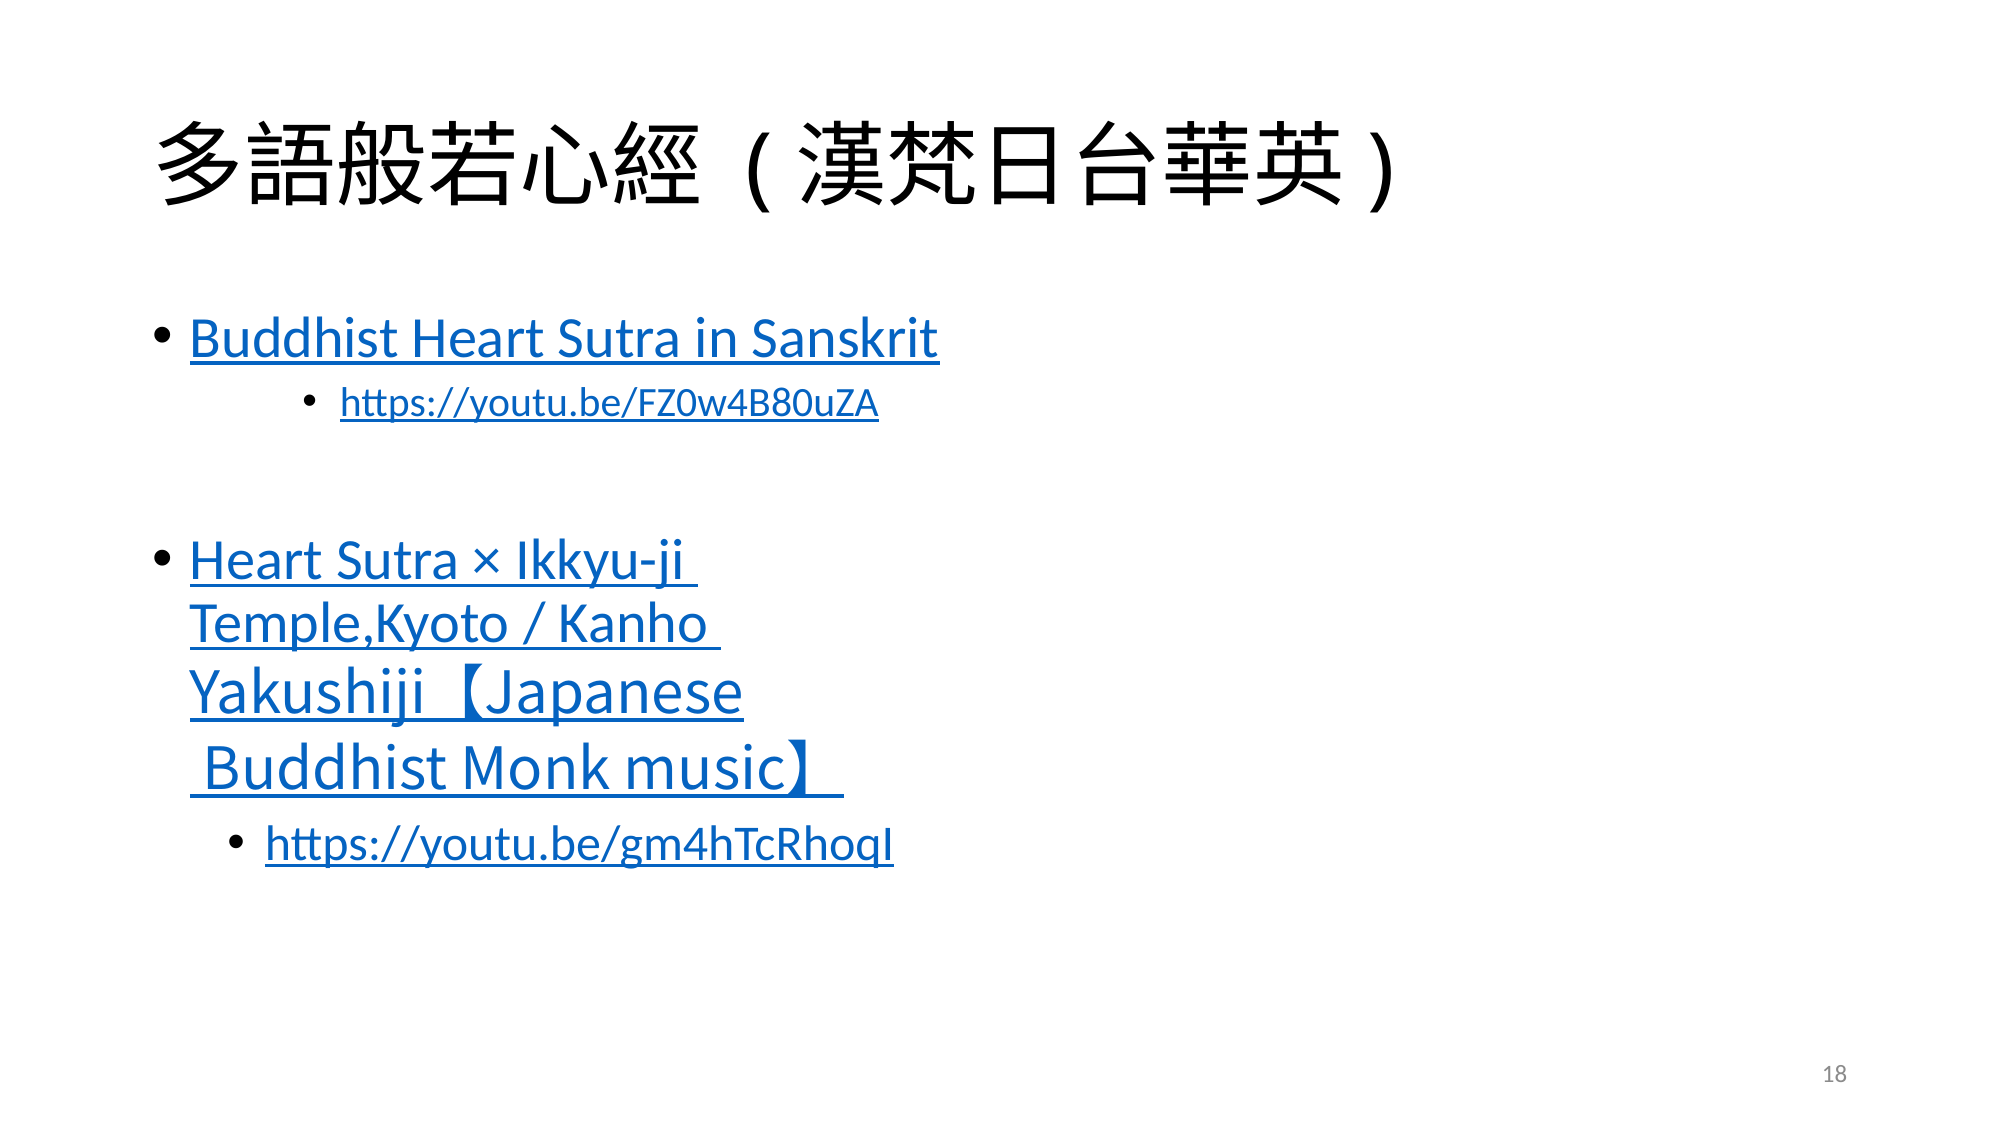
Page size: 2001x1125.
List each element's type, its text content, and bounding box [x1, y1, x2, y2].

list Buddhist Heart Sutra in Sanskrit https://youtu.be/FZ0w4B80uZA Heart Sutra × Ikkyu-ji Temple,Kyoto / Kanho Yakushiji【Japanese Buddhist Monk music】 https://youtu.be/gm4hTcRhoqI [137, 299, 988, 990]
slide_number 18 [1412, 1042, 1863, 1103]
title 多語般若心經 (漢梵日台華英) [137, 59, 1863, 278]
